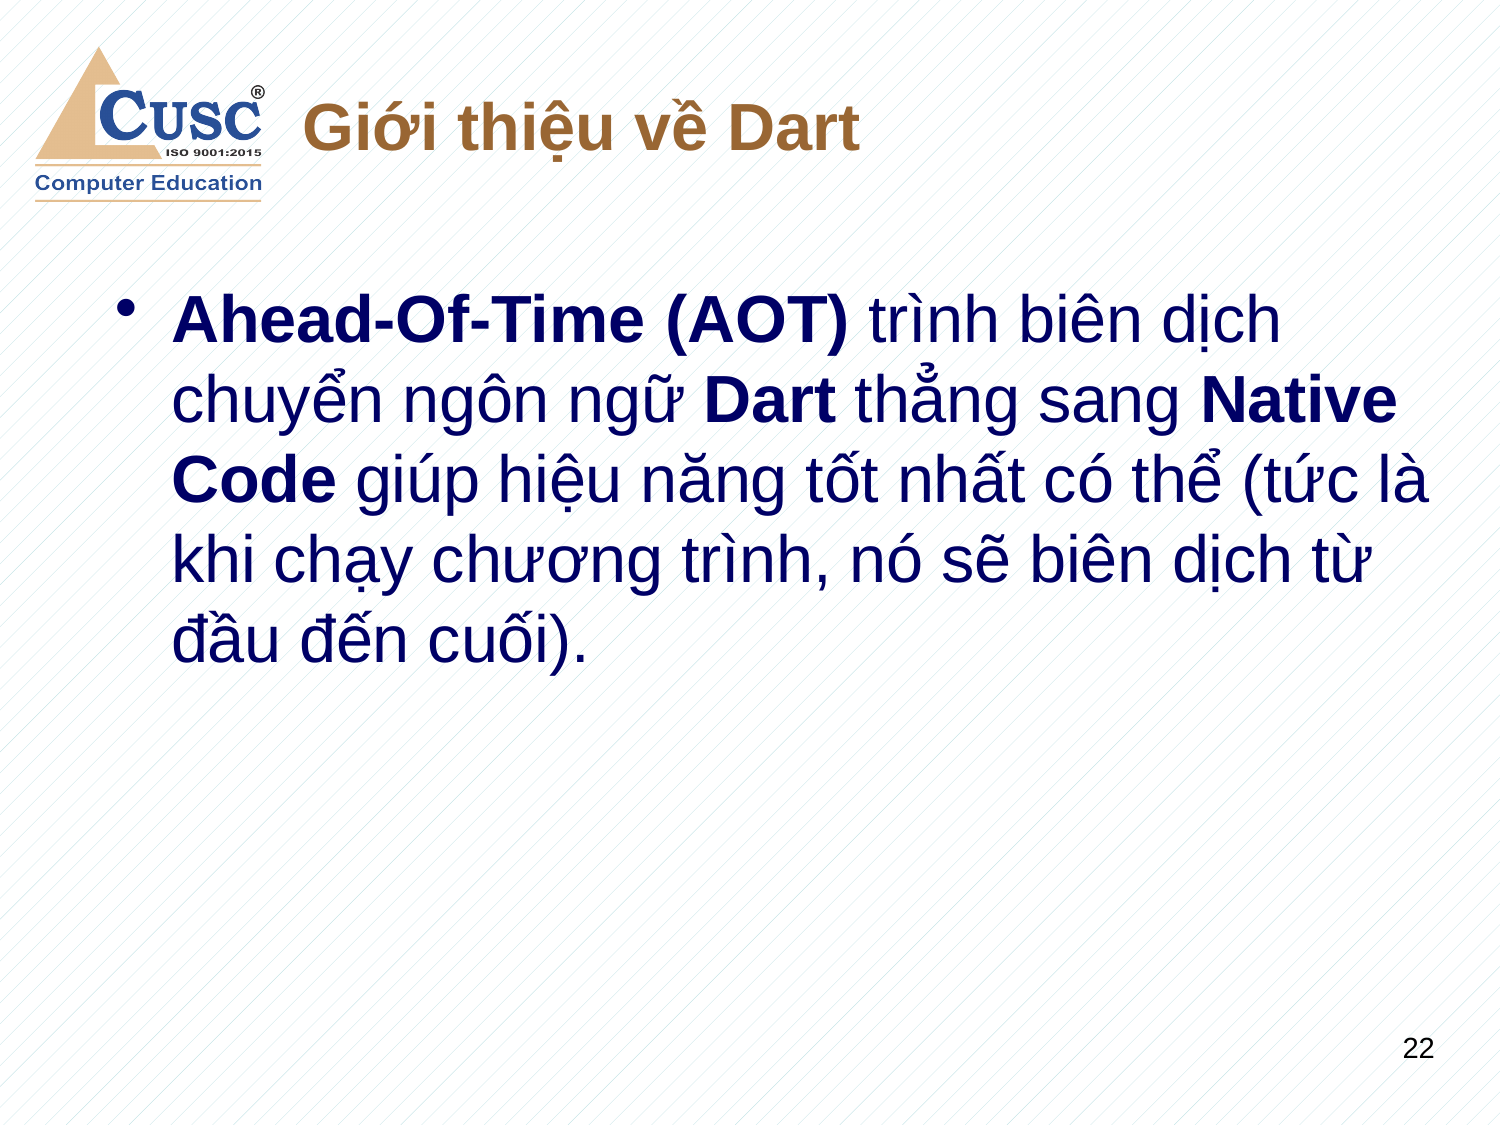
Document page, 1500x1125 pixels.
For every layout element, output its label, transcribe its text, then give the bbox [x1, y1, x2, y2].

title Giới thiệu về Dart [287, 46, 1450, 202]
list Ahead-Of-Time (AOT) trình biên dịch chuyển ngôn ngữ Dart thẳng sang Native Code giúp hiệu năng tốt nhất có thể (tức là khi chạy chương trình, nó sẽ biên dịch từ đầu đến cuối). [99, 267, 1450, 1038]
slide_number 22 [1100, 1021, 1450, 1113]
picture [35, 46, 265, 202]
